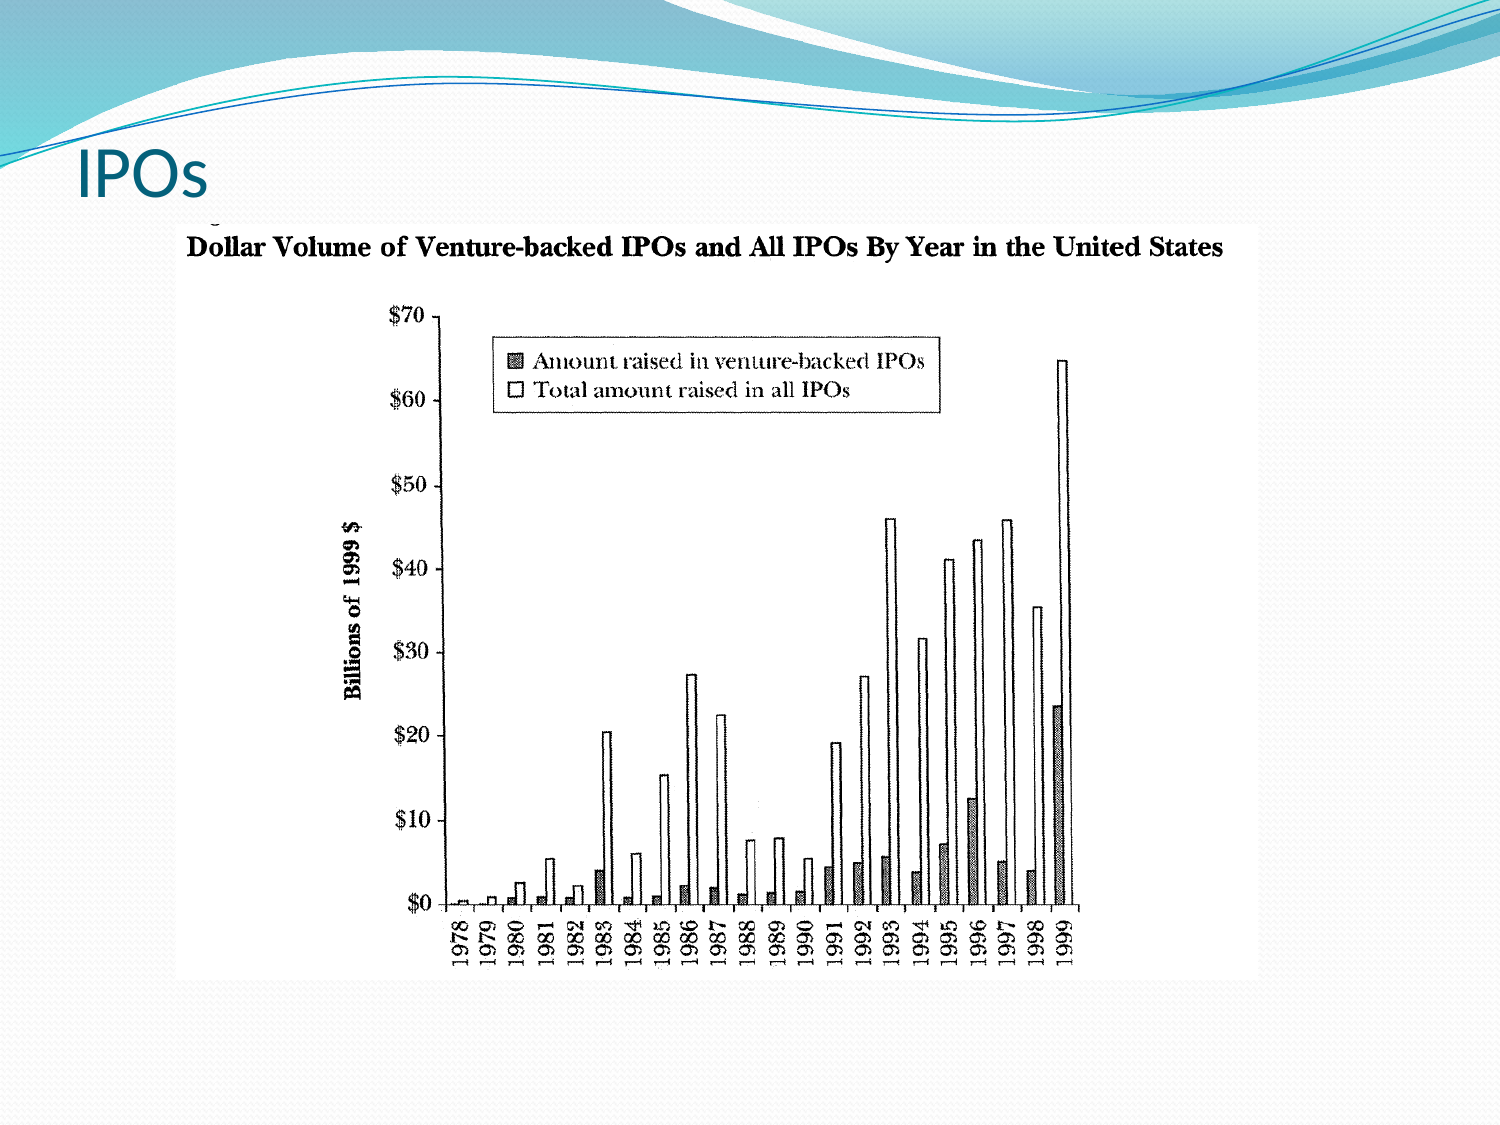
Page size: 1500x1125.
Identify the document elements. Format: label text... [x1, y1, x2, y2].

title IPOs [75, 115, 1425, 213]
picture [176, 224, 1258, 981]
